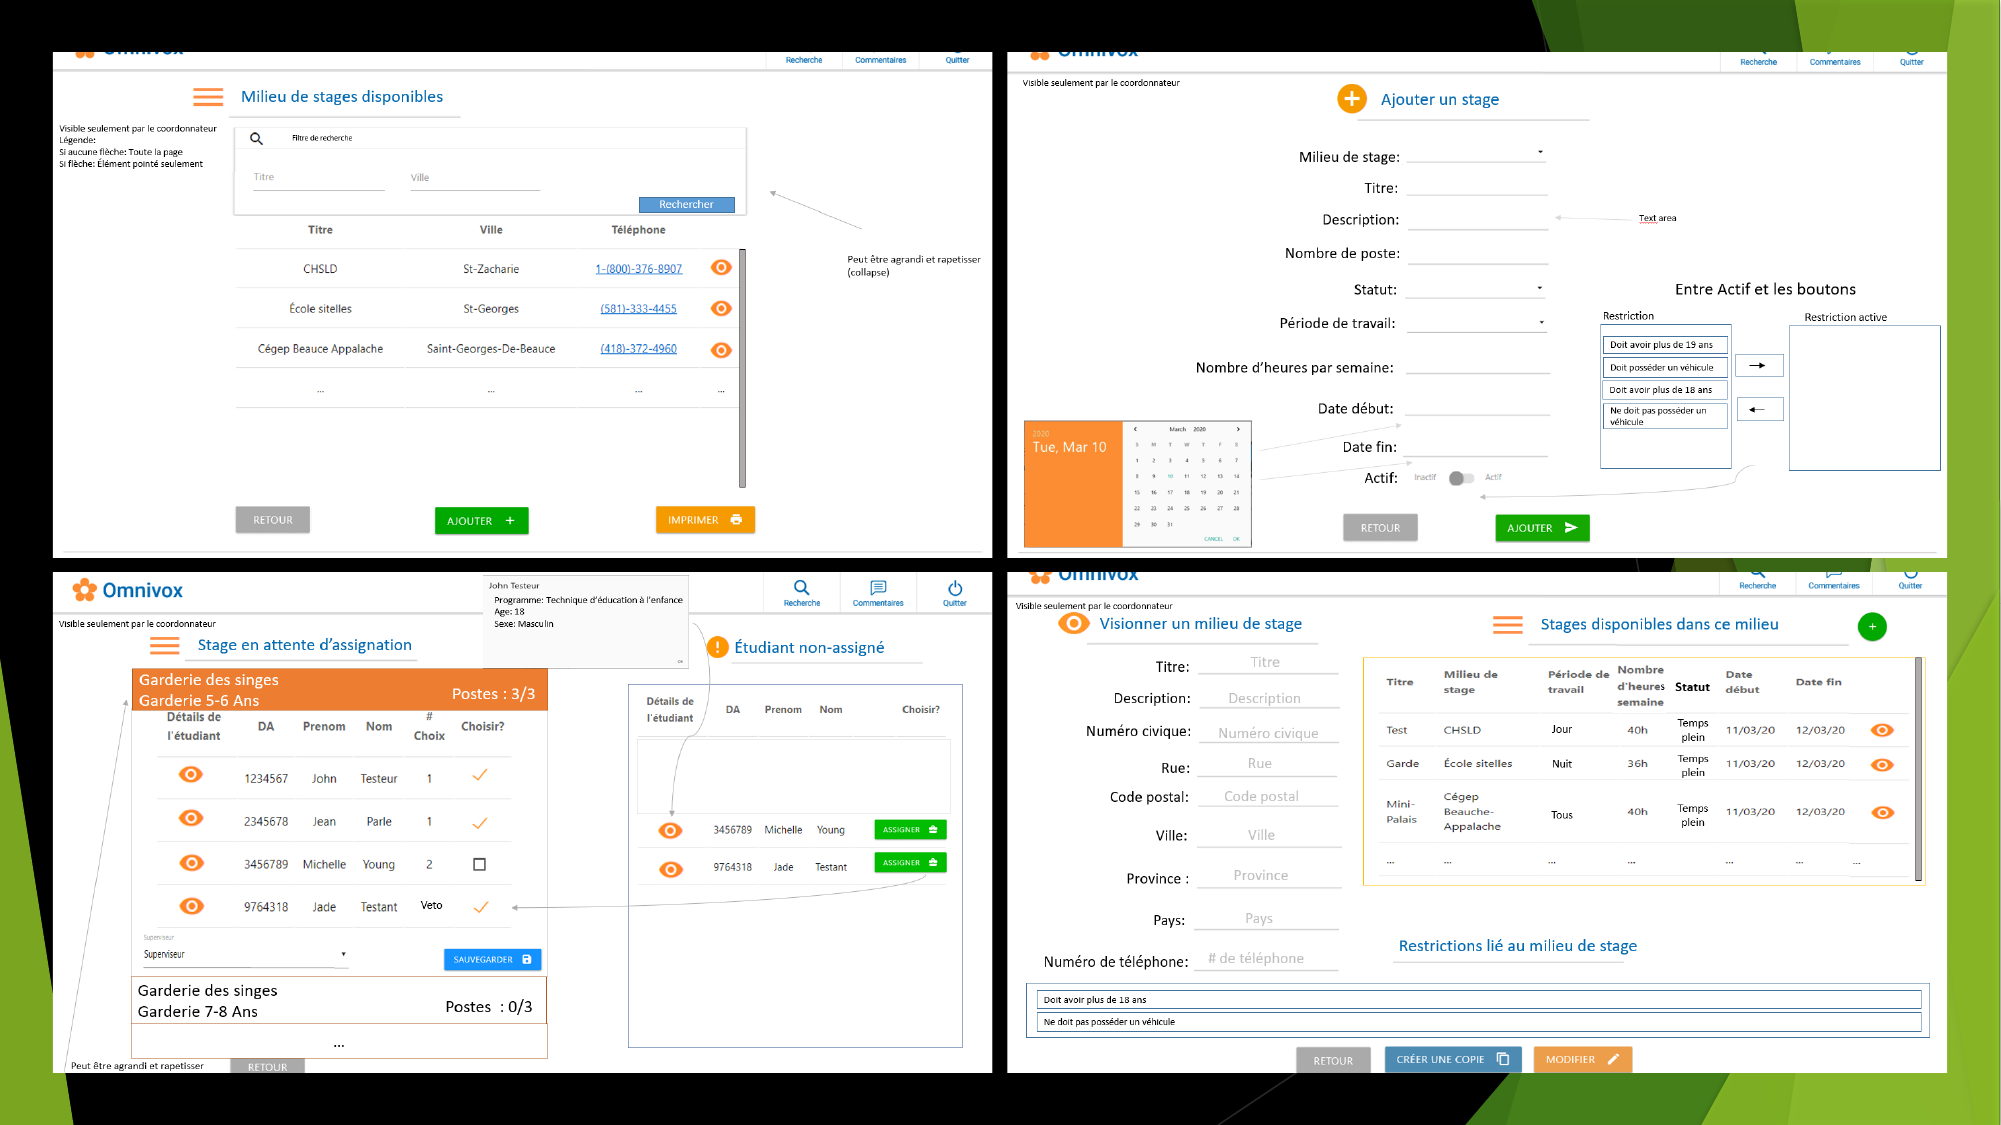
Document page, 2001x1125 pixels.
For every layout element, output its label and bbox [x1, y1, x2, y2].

picture [1006, 52, 1948, 559]
picture [1006, 571, 1948, 1073]
picture [52, 52, 994, 559]
picture [52, 571, 994, 1073]
